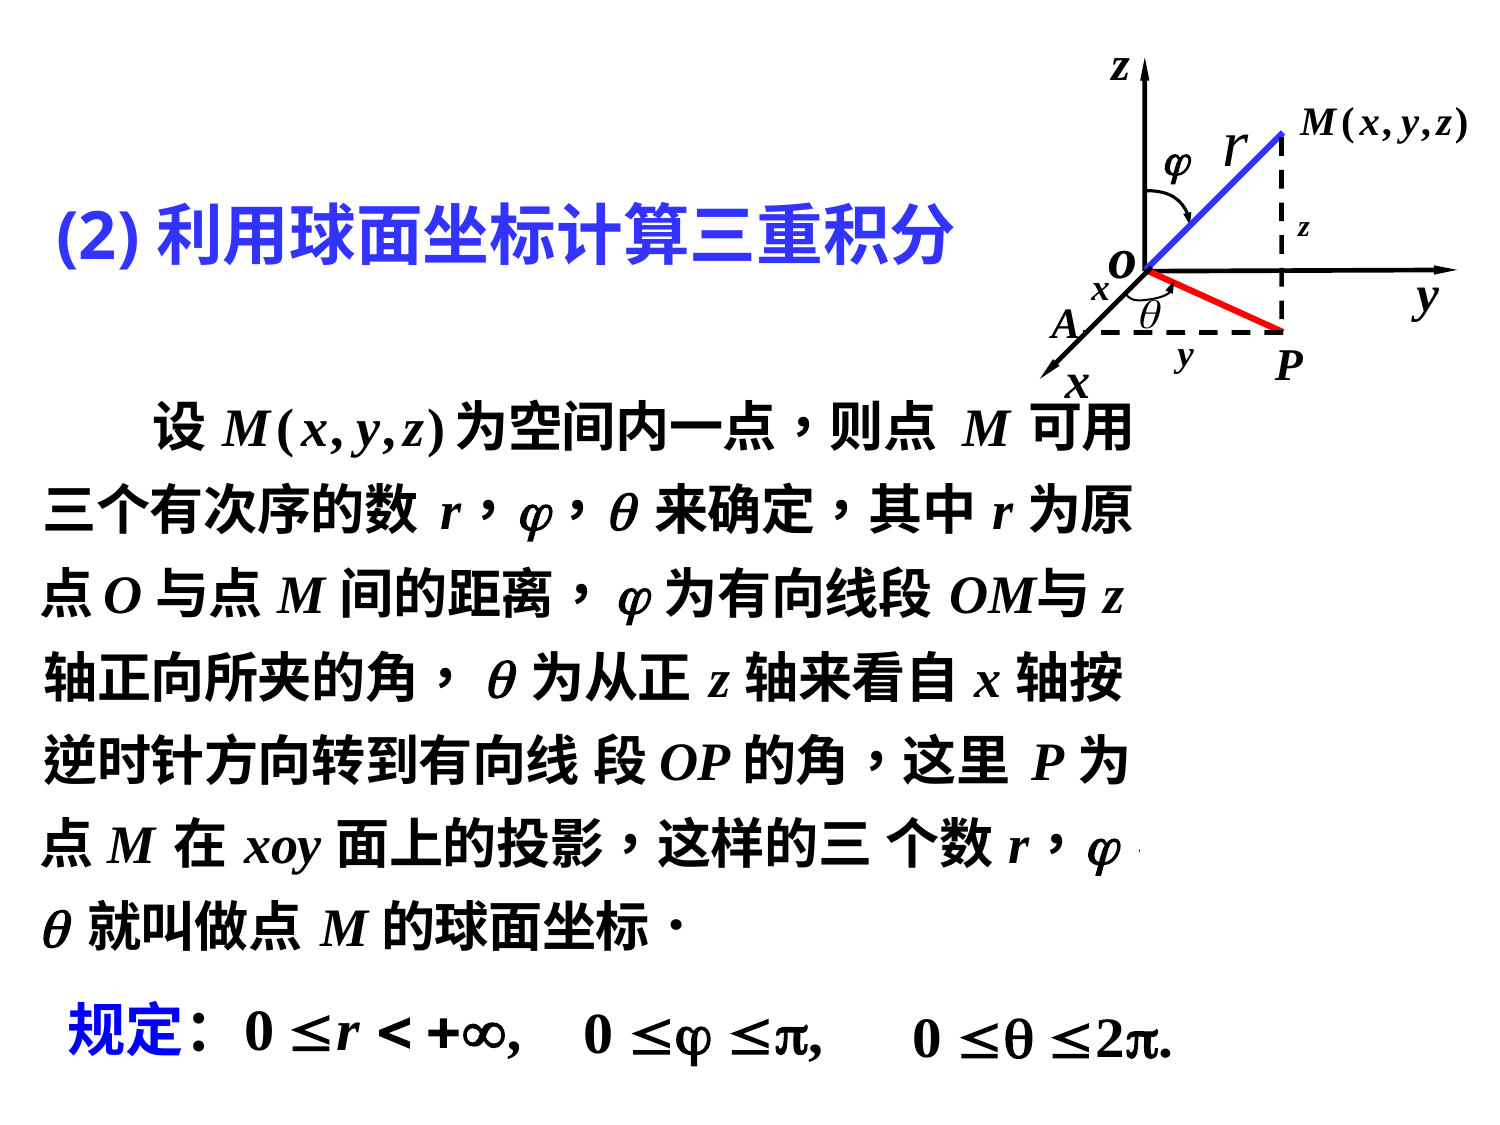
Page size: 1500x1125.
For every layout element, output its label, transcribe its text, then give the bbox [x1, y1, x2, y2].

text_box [1085, 279, 1113, 305]
title (2)利用球面坐标计算三重积分 [41, 138, 1144, 327]
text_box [1219, 132, 1255, 172]
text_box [1170, 344, 1198, 379]
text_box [241, 1004, 526, 1066]
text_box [1407, 282, 1444, 329]
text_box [40, 397, 1140, 965]
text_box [1106, 244, 1142, 285]
text_box 规定： [53, 985, 366, 1070]
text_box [1295, 219, 1314, 242]
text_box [1162, 149, 1196, 190]
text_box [1270, 345, 1309, 384]
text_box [1295, 102, 1471, 149]
text_box [1140, 57, 1149, 247]
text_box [1045, 304, 1082, 343]
title (2)利用球面坐标计算三重积分 [1145, 138, 1392, 271]
text_box [1282, 265, 1458, 275]
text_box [910, 1012, 1176, 1064]
title (2)利用球面坐标计算三重积分 [1144, 271, 1392, 327]
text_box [1138, 296, 1166, 333]
text_box [1147, 190, 1192, 226]
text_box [581, 1009, 827, 1071]
text_box [1125, 280, 1175, 300]
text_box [1107, 54, 1135, 89]
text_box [1057, 369, 1095, 405]
text_box [1039, 350, 1069, 379]
